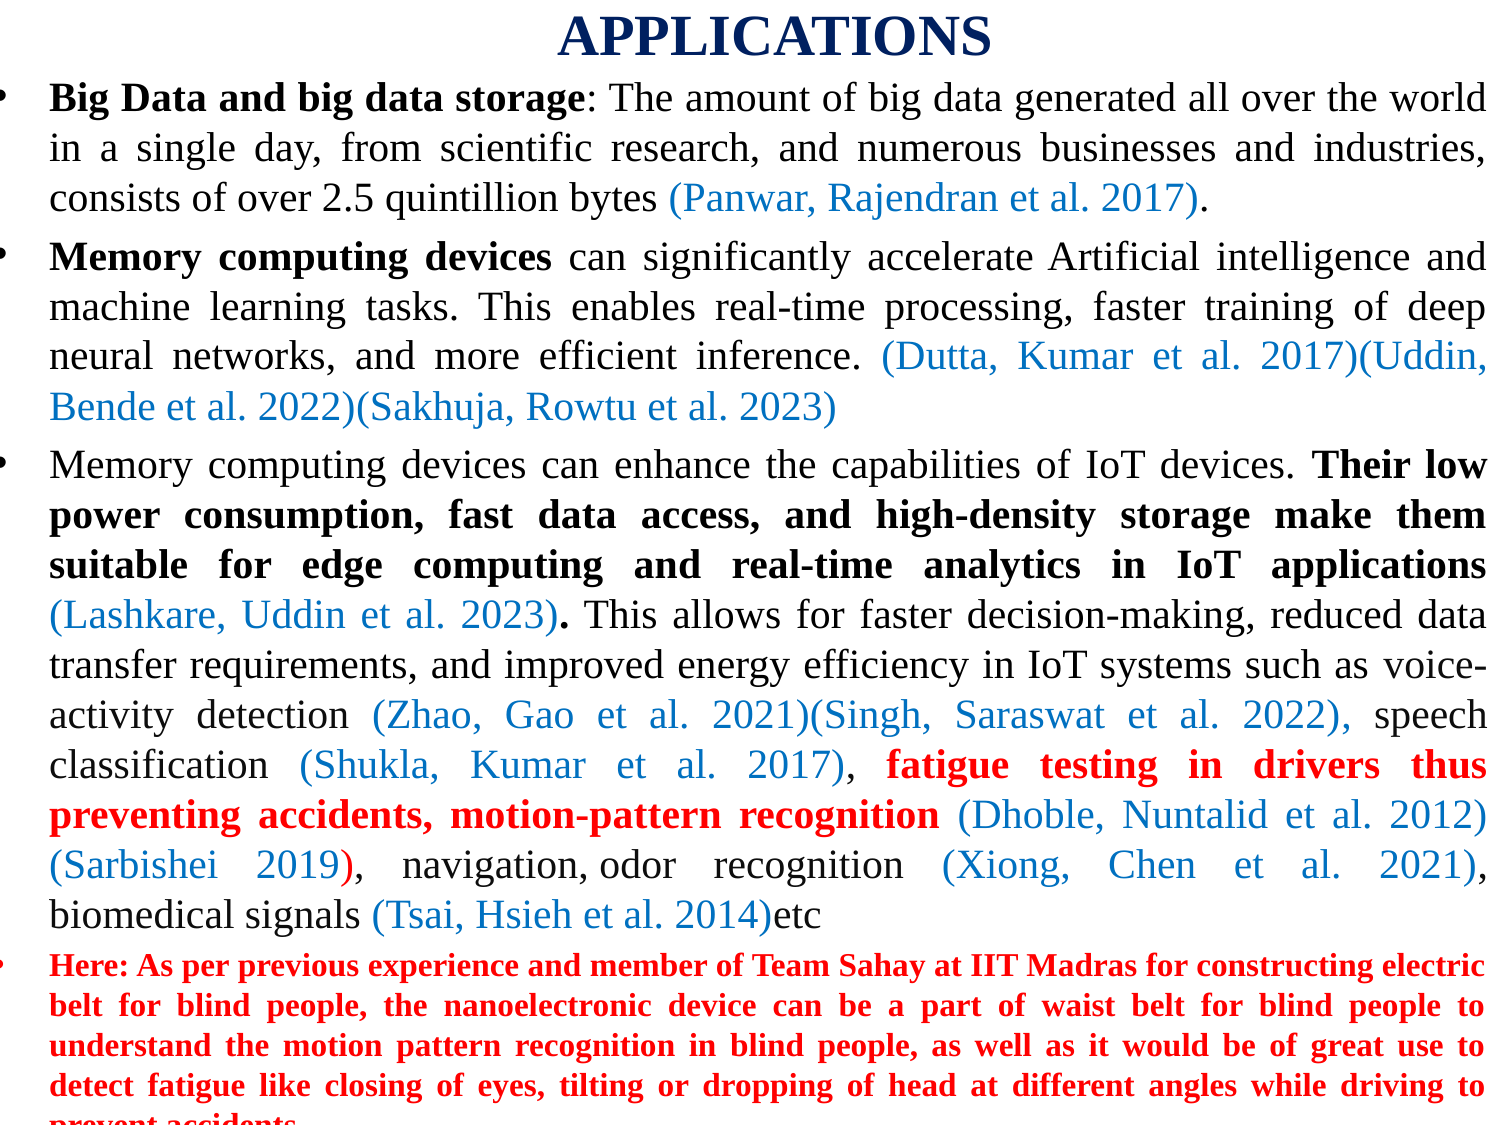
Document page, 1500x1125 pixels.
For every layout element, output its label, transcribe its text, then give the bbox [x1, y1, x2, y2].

title APPLICATIONS [99, 0, 1450, 62]
list Big Data and big data storage: The amount of big data generated all over the world in a single day, from scientific research, and numerous businesses and industries, consists of over 2.5 quintillion bytes (Panwar, Rajendran et al. 2017). Memory computing devices can significantly accelerate Artificial intelligence and machine learning tasks. This enables real-time processing, faster training of deep neural networks, and more efficient inference. (Dutta, Kumar et al. 2017)(Uddin, Bende et al. 2022)(Sakhuja, Rowtu et al. 2023) Memory computing devices can enhance the capabilities of IoT devices. Their low power consumption, fast data access, and high-density storage make them suitable for edge computing and real-time analytics in IoT applications (Lashkare, Uddin et al. 2023). This allows for faster decision-making, reduced data transfer requirements, and improved energy efficiency in IoT systems such as voice-activity detection (Zhao, Gao et al. 2021)(Singh, Saraswat et al. 2022), speech classification (Shukla, Kumar et al. 2017), fatigue testing in drivers thus preventing accidents, motion-pattern recognition (Dhoble, Nuntalid et al. 2012)(Sarbishei 2019), navigation, odor recognition (Xiong, Chen et al. 2021), biomedical signals (Tsai, Hsieh et al. 2014)etc Here: As per previous experience and member of Team Sahay at IIT Madras for constructing electric belt for blind people, the nanoelectronic device can be a part of waist belt for blind people to understand the motion pattern recognition in blind people, as well as it would be of great use to detect fatigue like closing of eyes, tilting or dropping of head at different angles while driving to prevent accidents. [0, 62, 1500, 1125]
